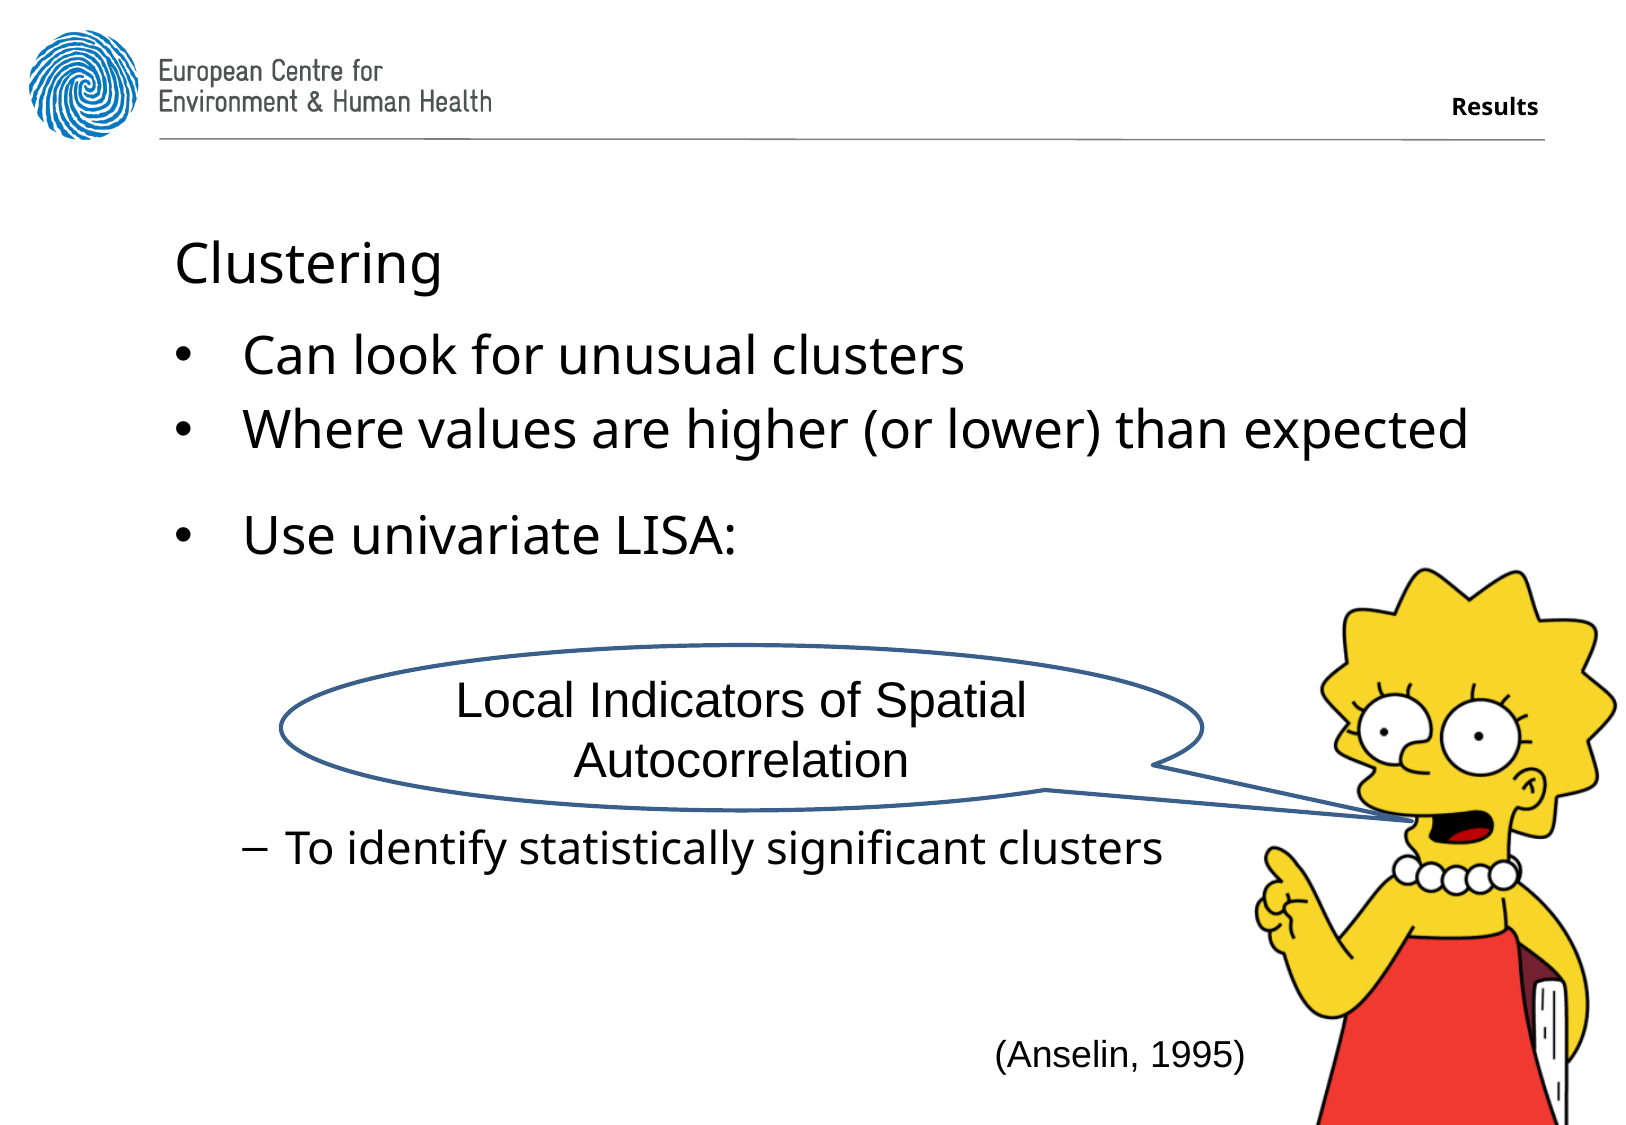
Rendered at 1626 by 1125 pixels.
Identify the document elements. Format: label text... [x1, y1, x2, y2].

picture [1237, 561, 1625, 1125]
list Clustering [159, 220, 1486, 303]
list Results [1101, 83, 1545, 128]
picture [29, 30, 491, 140]
text_box Local Indicators of Spatial Autocorrelation [278, 642, 1232, 813]
text_box (Anselin, 1995) [979, 1023, 1232, 1083]
list Can look for unusual clusters Where values are higher (or lower) than expected Use univariate LISA: To identify statistically significant clusters [159, 314, 1486, 929]
